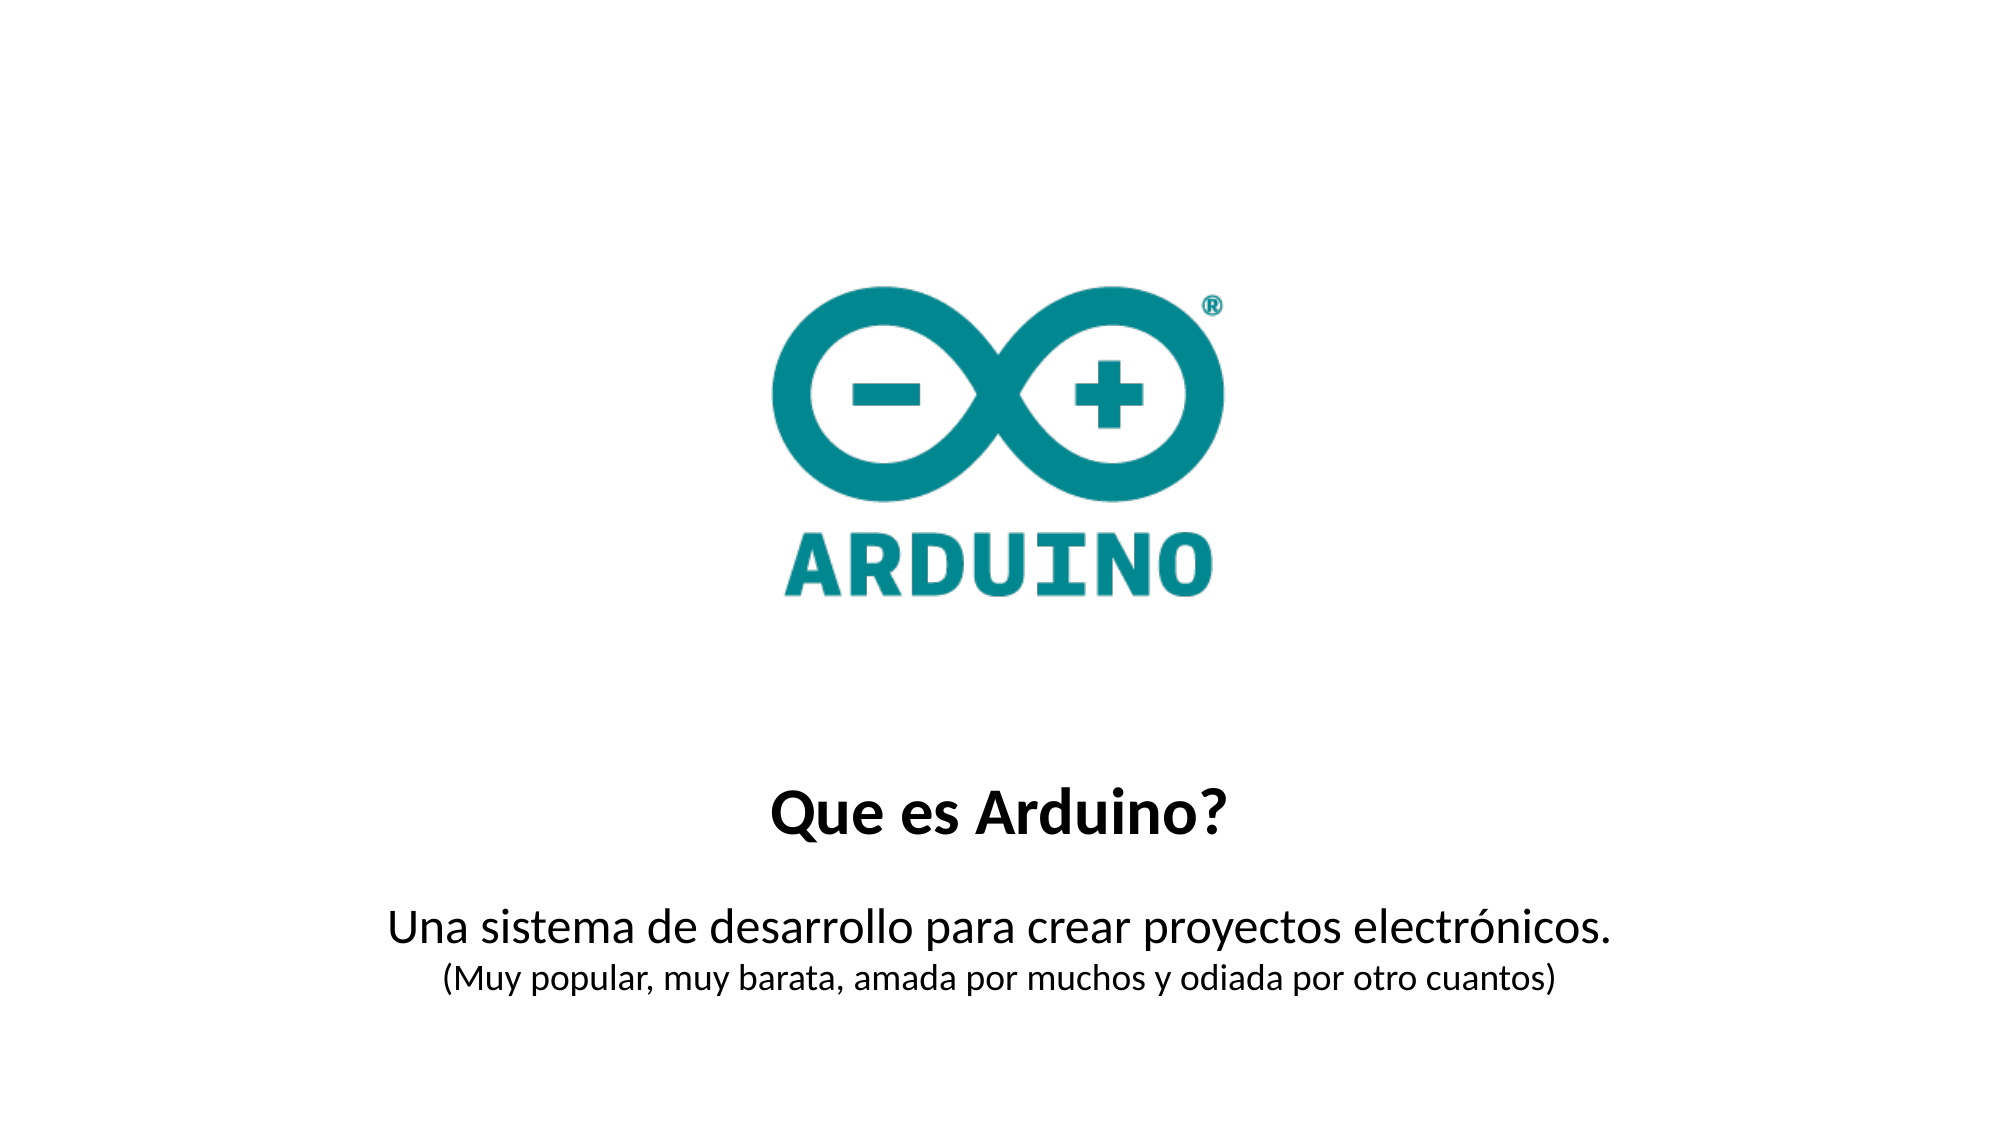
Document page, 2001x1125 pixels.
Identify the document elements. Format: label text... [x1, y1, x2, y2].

picture [734, 182, 1266, 715]
text_box Que es Arduino? Una sistema de desarrollo para crear proyectos electrónicos. (Muy popular, muy barata, amada por muchos y odiada por otro cuantos) [368, 760, 1632, 1006]
